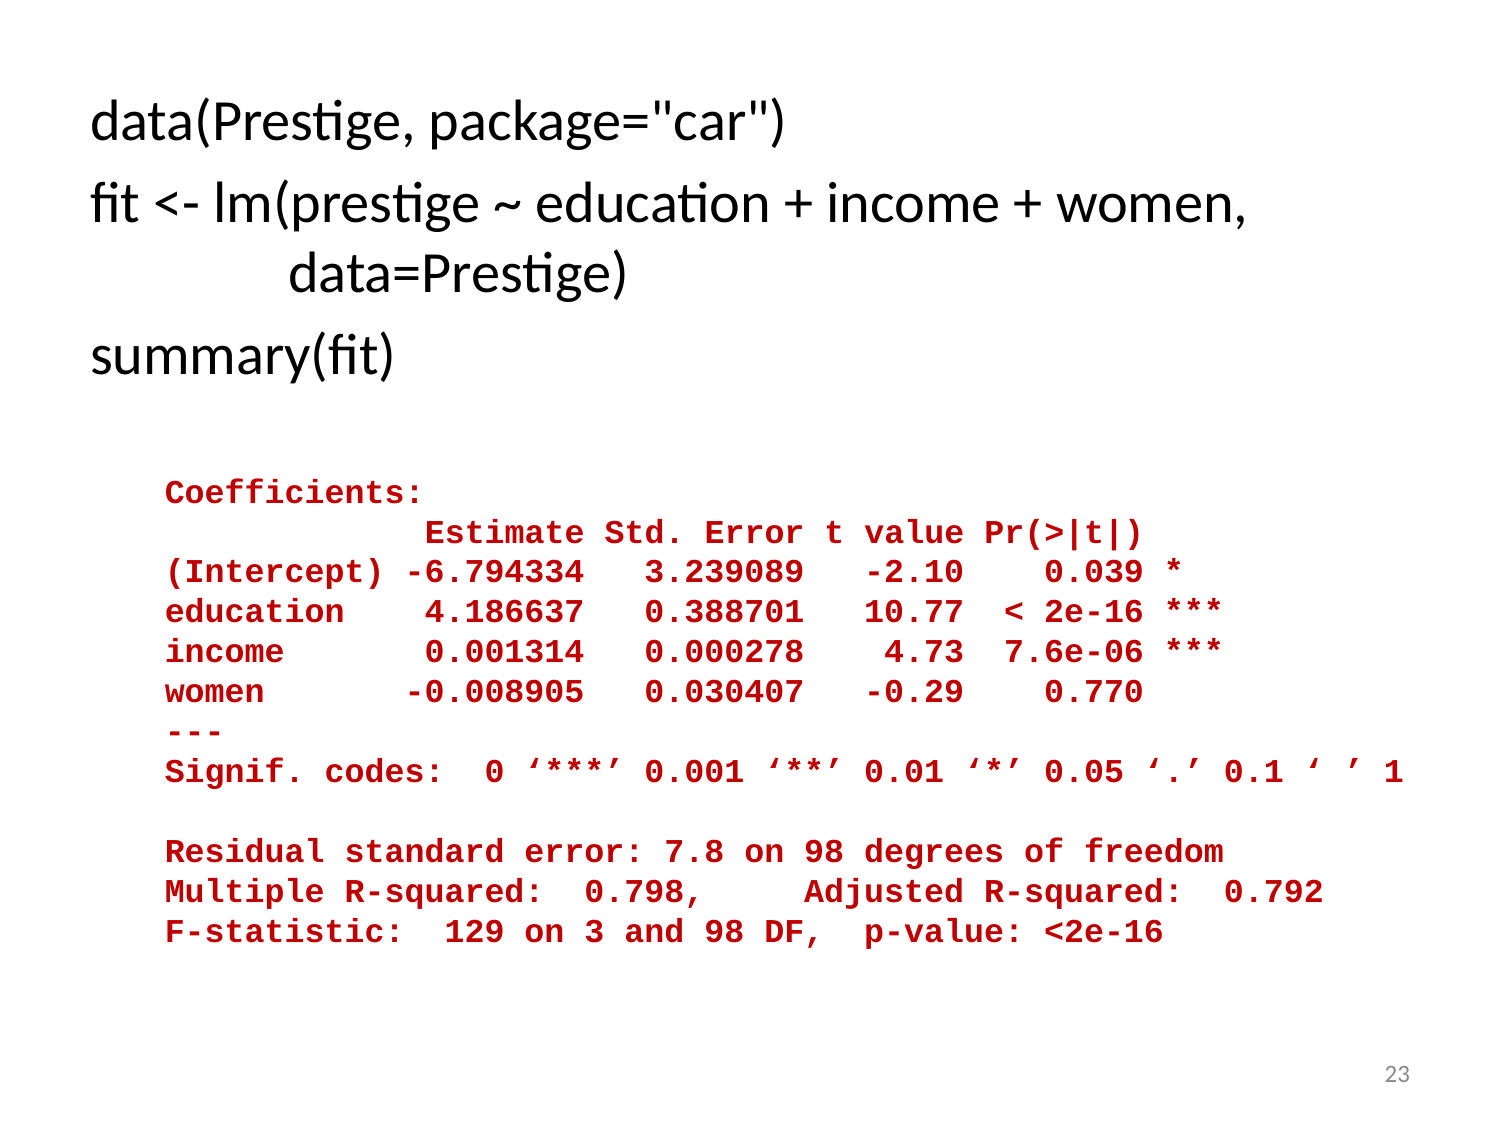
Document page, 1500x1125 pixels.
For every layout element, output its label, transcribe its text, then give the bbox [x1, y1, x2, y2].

list data(Prestige, package="car") fit <- lm(prestige ~ education + income + women, data=Prestige) summary(fit) [75, 75, 1425, 1005]
text_box Coefficients: Estimate Std. Error t value Pr(>|t|) (Intercept) -6.794334 3.239089 -2.10 0.039 * education 4.186637 0.388701 10.77 < 2e-16 *** income 0.001314 0.000278 4.73 7.6e-06 *** women -0.008905 0.030407 -0.29 0.770 --- Signif. codes: 0 ‘***’ 0.001 ‘**’ 0.01 ‘*’ 0.05 ‘.’ 0.1 ‘ ’ 1 Residual standard error: 7.8 on 98 degrees of freedom Multiple R-squared: 0.798, Adjusted R-squared: 0.792 F-statistic: 129 on 3 and 98 DF, p-value: <2e-16 [150, 462, 1450, 957]
slide_number 189 [1074, 1042, 1425, 1103]
